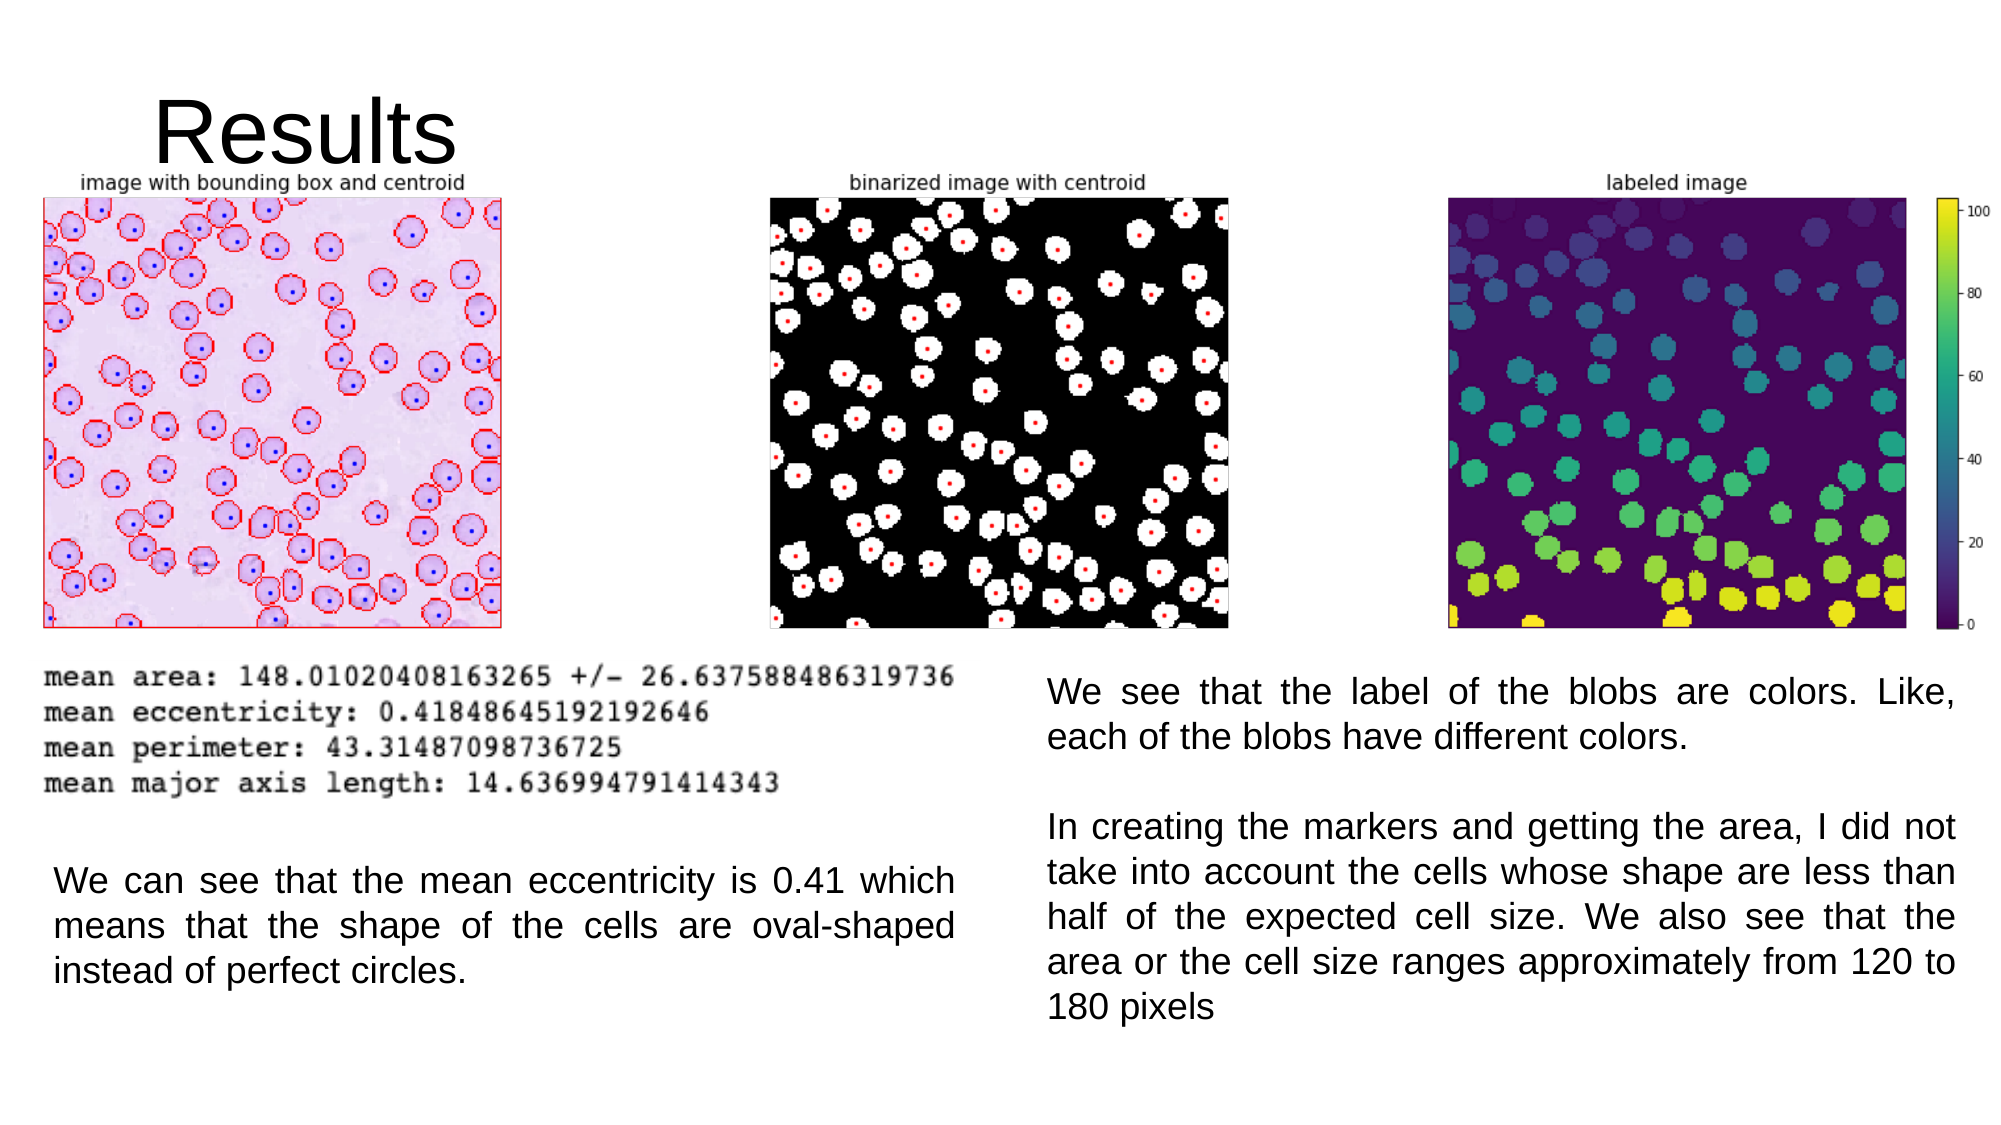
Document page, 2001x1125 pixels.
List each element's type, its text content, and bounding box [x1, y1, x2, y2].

picture [0, 165, 2000, 803]
text_box We can see that the mean eccentricity is 0.41 which means that the shape of the cells are oval-shaped instead of perfect circles. [38, 848, 971, 999]
text_box We see that the label of the blobs are colors. Like, each of the blobs have different colors. In creating the markers and getting the area, I did not take into account the cells whose shape are less than half of the expected cell size. We also see that the area or the cell size ranges approximately from 120 to 180 pixels [1032, 660, 1972, 1034]
title Results [137, 25, 1863, 165]
